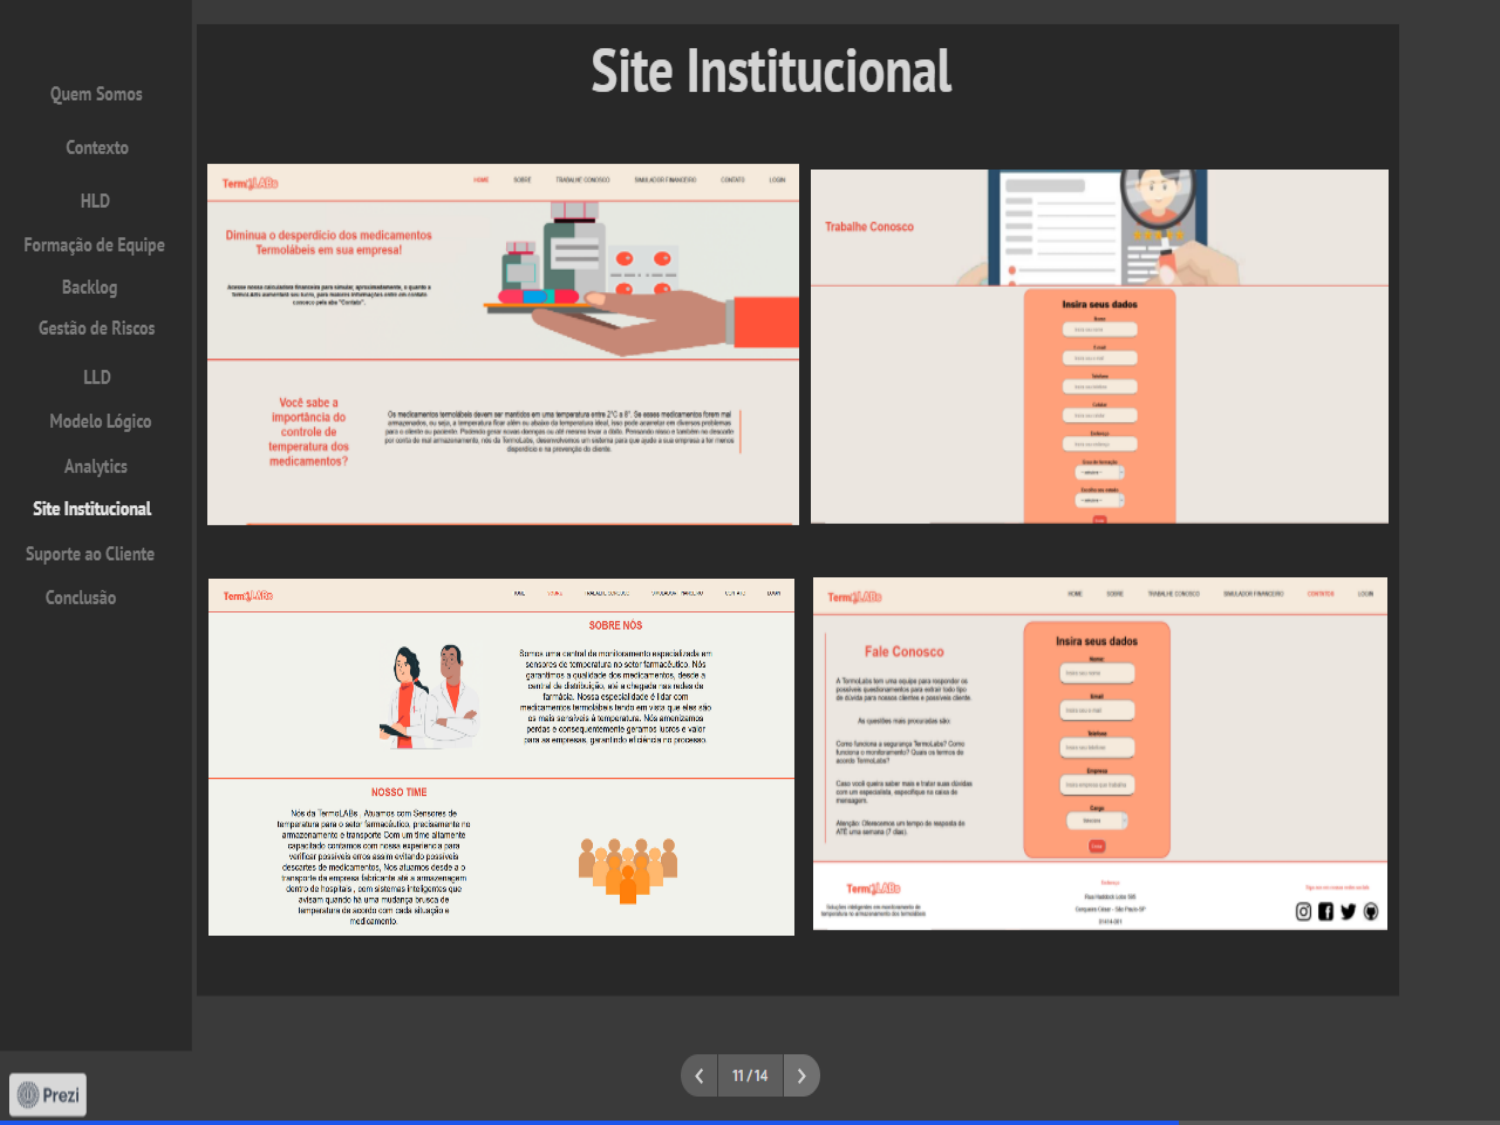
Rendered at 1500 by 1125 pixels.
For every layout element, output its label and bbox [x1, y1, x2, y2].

list [0, 0, 1500, 1125]
